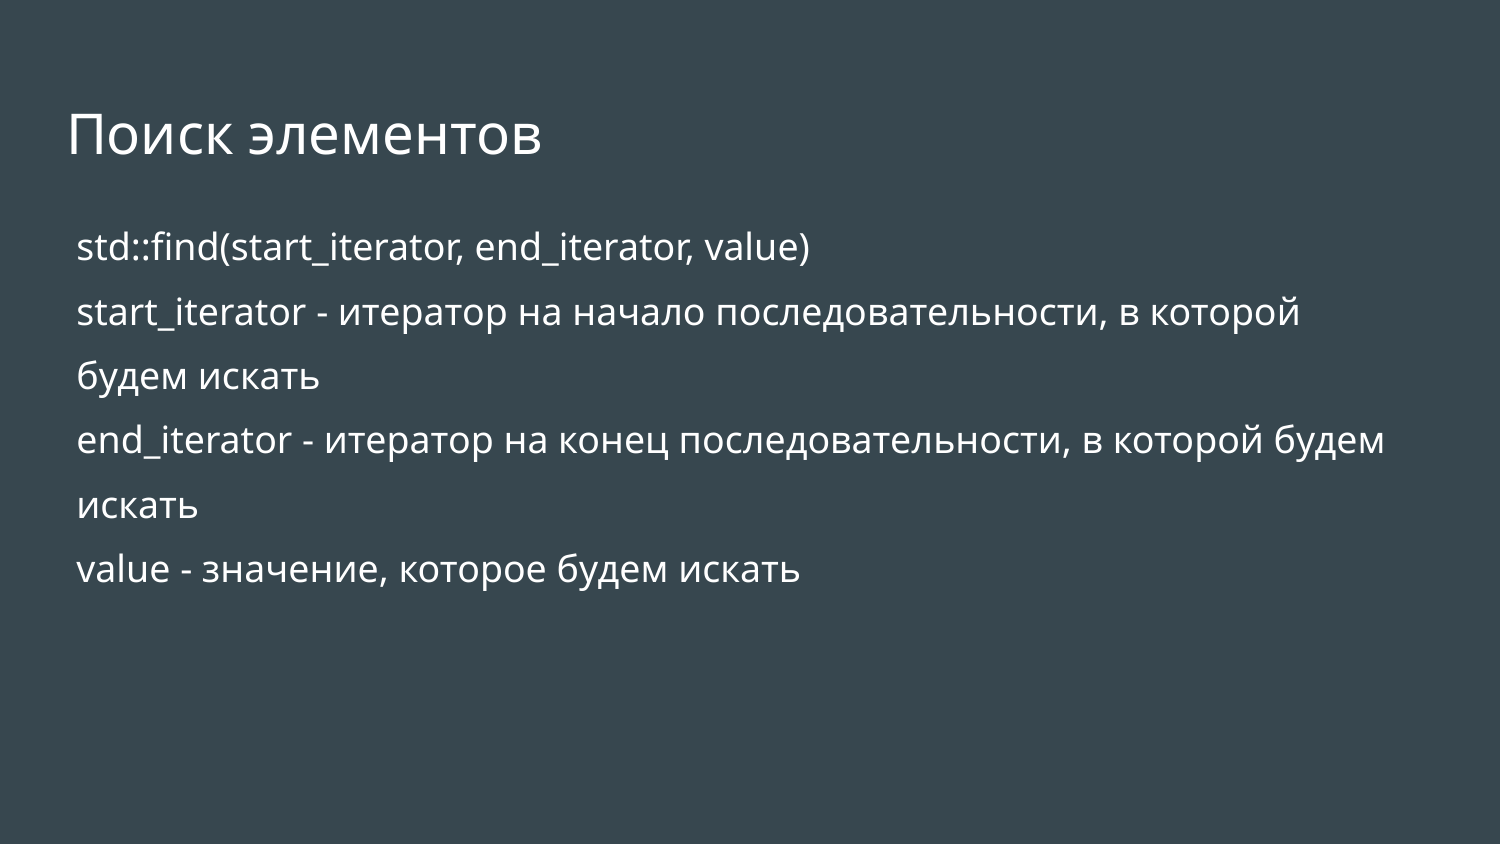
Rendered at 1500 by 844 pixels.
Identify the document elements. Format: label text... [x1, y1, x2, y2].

list std::find(start_iterator, end_iterator, value) start_iterator - итератор на начало последовательности, в которой будем искать end_iterator - итератор на конец последовательности, в которой будем искать value - значение, которое будем искать [51, 189, 1449, 750]
title Поиск элементов [51, 72, 1449, 167]
